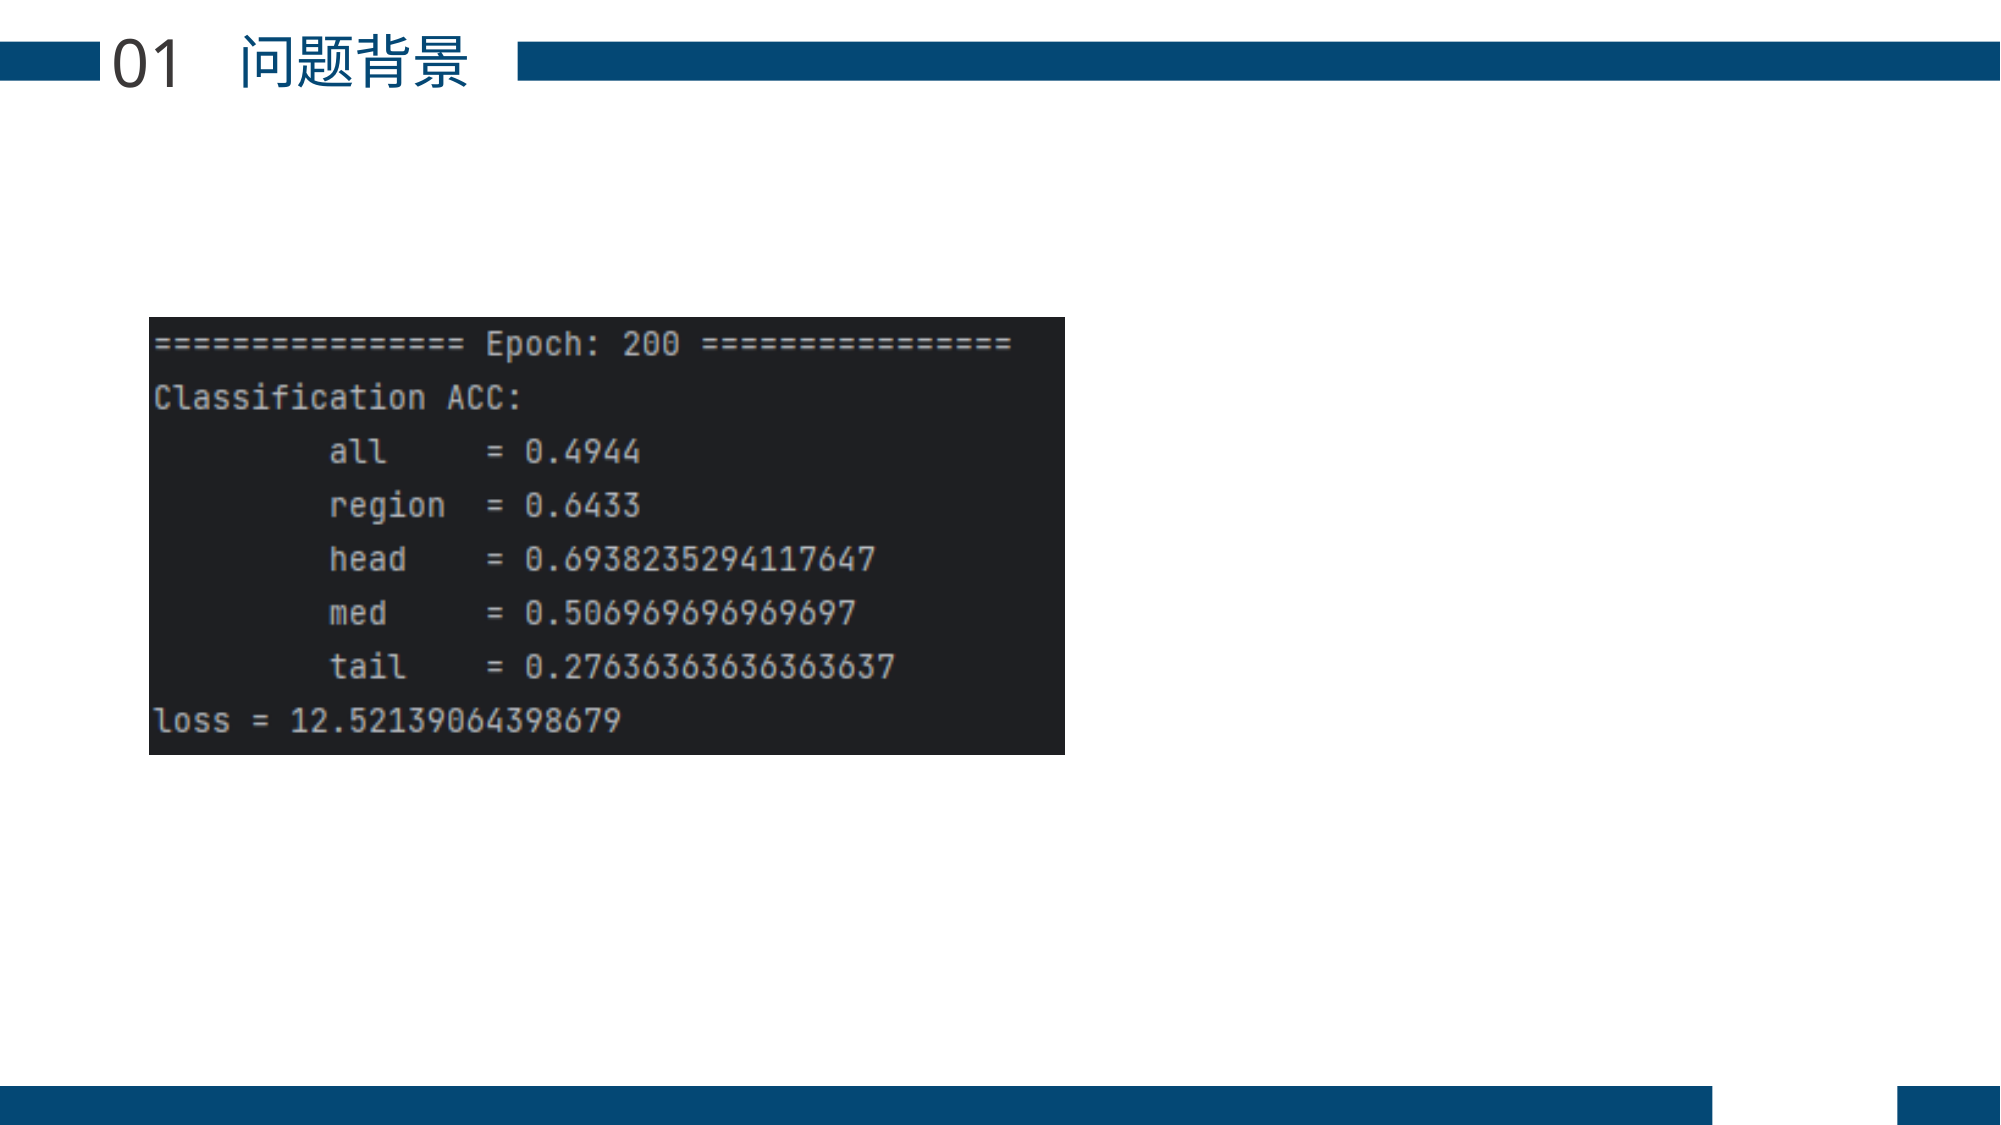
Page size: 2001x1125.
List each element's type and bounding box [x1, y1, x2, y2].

text_box [625, 41, 2000, 82]
text_box [0, 1085, 1713, 1125]
text_box [84, 13, 625, 110]
text_box [1896, 1085, 2000, 1125]
text_box [0, 41, 84, 82]
picture [149, 317, 1065, 755]
